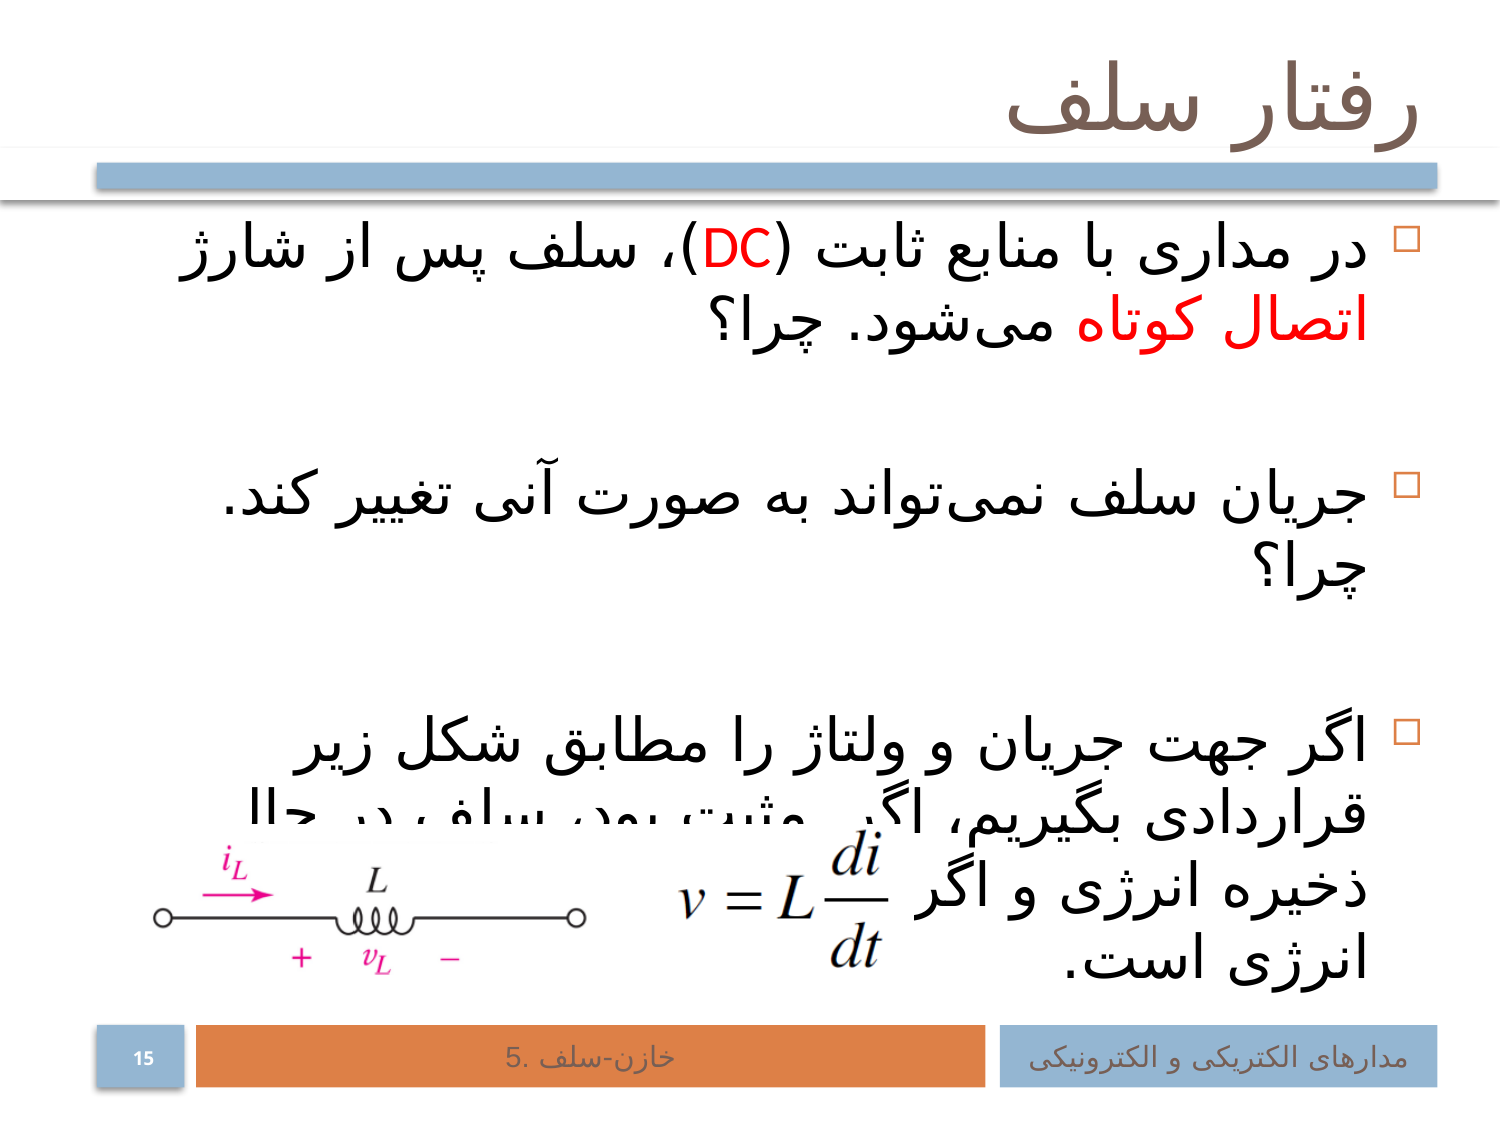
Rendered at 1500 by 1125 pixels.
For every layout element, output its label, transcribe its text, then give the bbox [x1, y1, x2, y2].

footer 5. خازن-سلف [196, 1025, 986, 1088]
slide_number مدارهای الکتریکی و الکترونیکی [999, 1025, 1438, 1088]
slide_number 15 [99, 1038, 188, 1079]
picture [143, 824, 915, 986]
title رفتار سلف [100, 37, 1438, 150]
